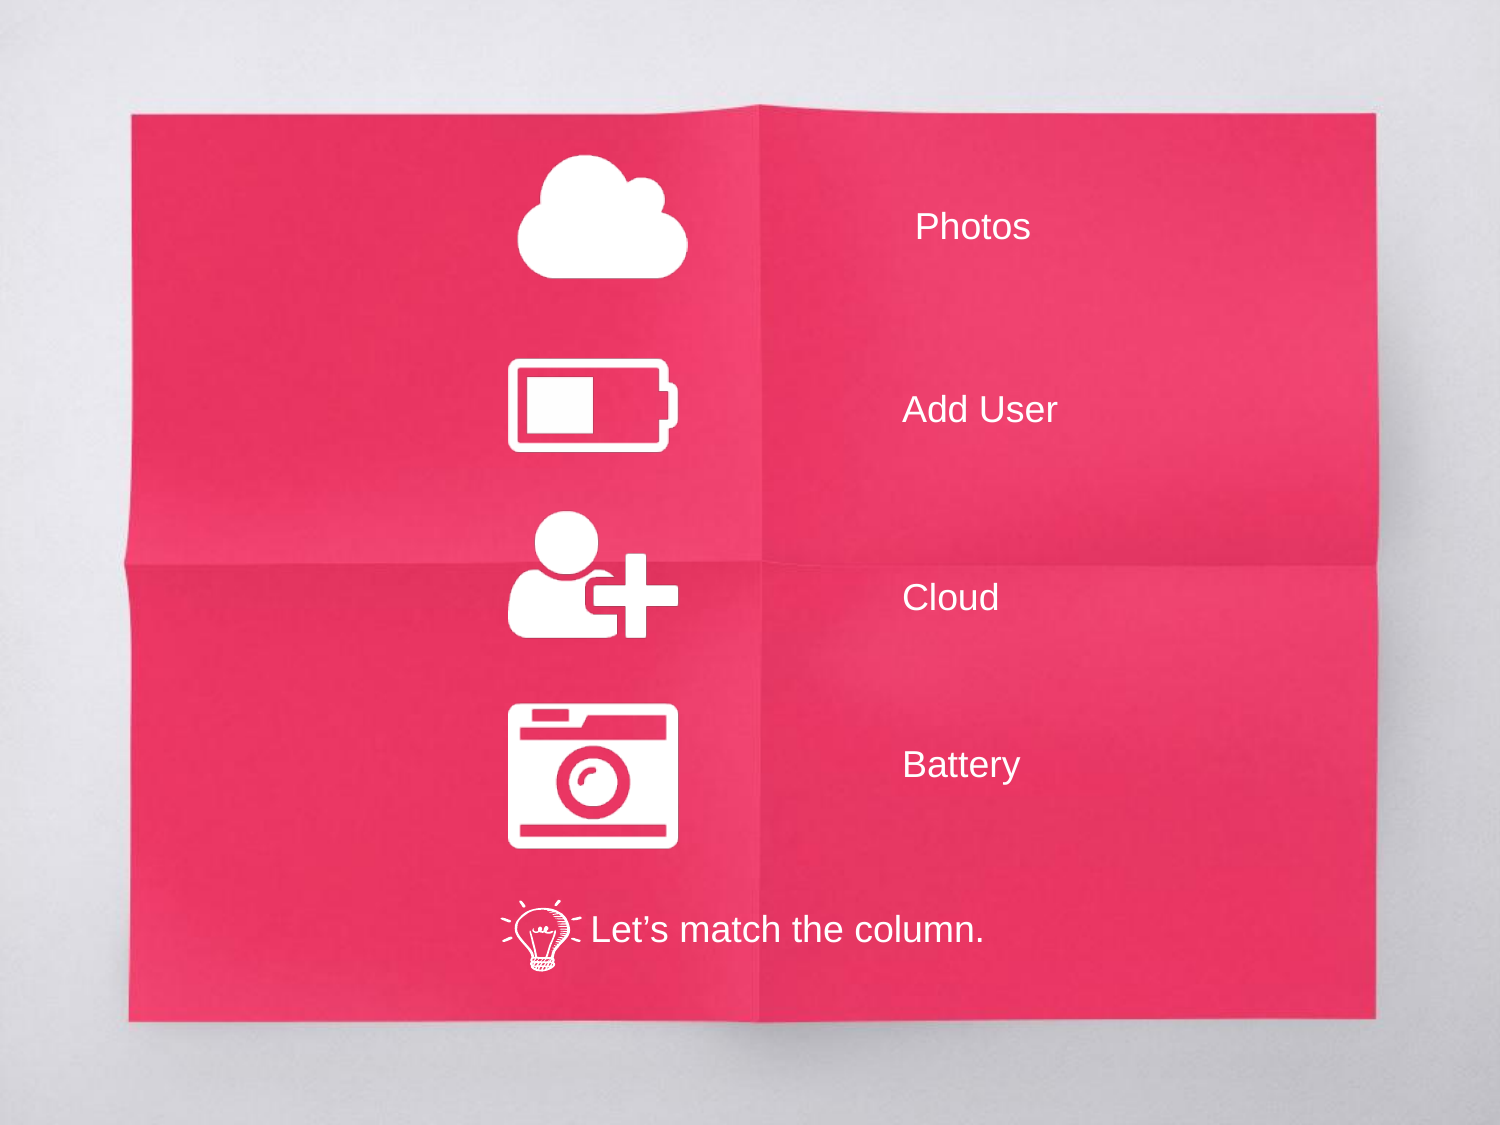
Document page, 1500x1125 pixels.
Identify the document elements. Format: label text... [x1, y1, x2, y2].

text_box [514, 907, 571, 972]
text_box [554, 899, 561, 907]
text_box [519, 900, 526, 908]
text_box [571, 937, 581, 942]
text_box Let’s match the column. [575, 800, 1450, 900]
text_box [571, 916, 582, 921]
text_box Photos [899, 187, 1175, 280]
picture [0, 0, 1500, 1125]
text_box Add User [887, 370, 1162, 463]
text_box [502, 936, 513, 942]
text_box Cloud [887, 557, 1162, 650]
text_box Battery [887, 725, 1087, 818]
text_box [500, 917, 511, 923]
text_box [812, 99, 1125, 225]
